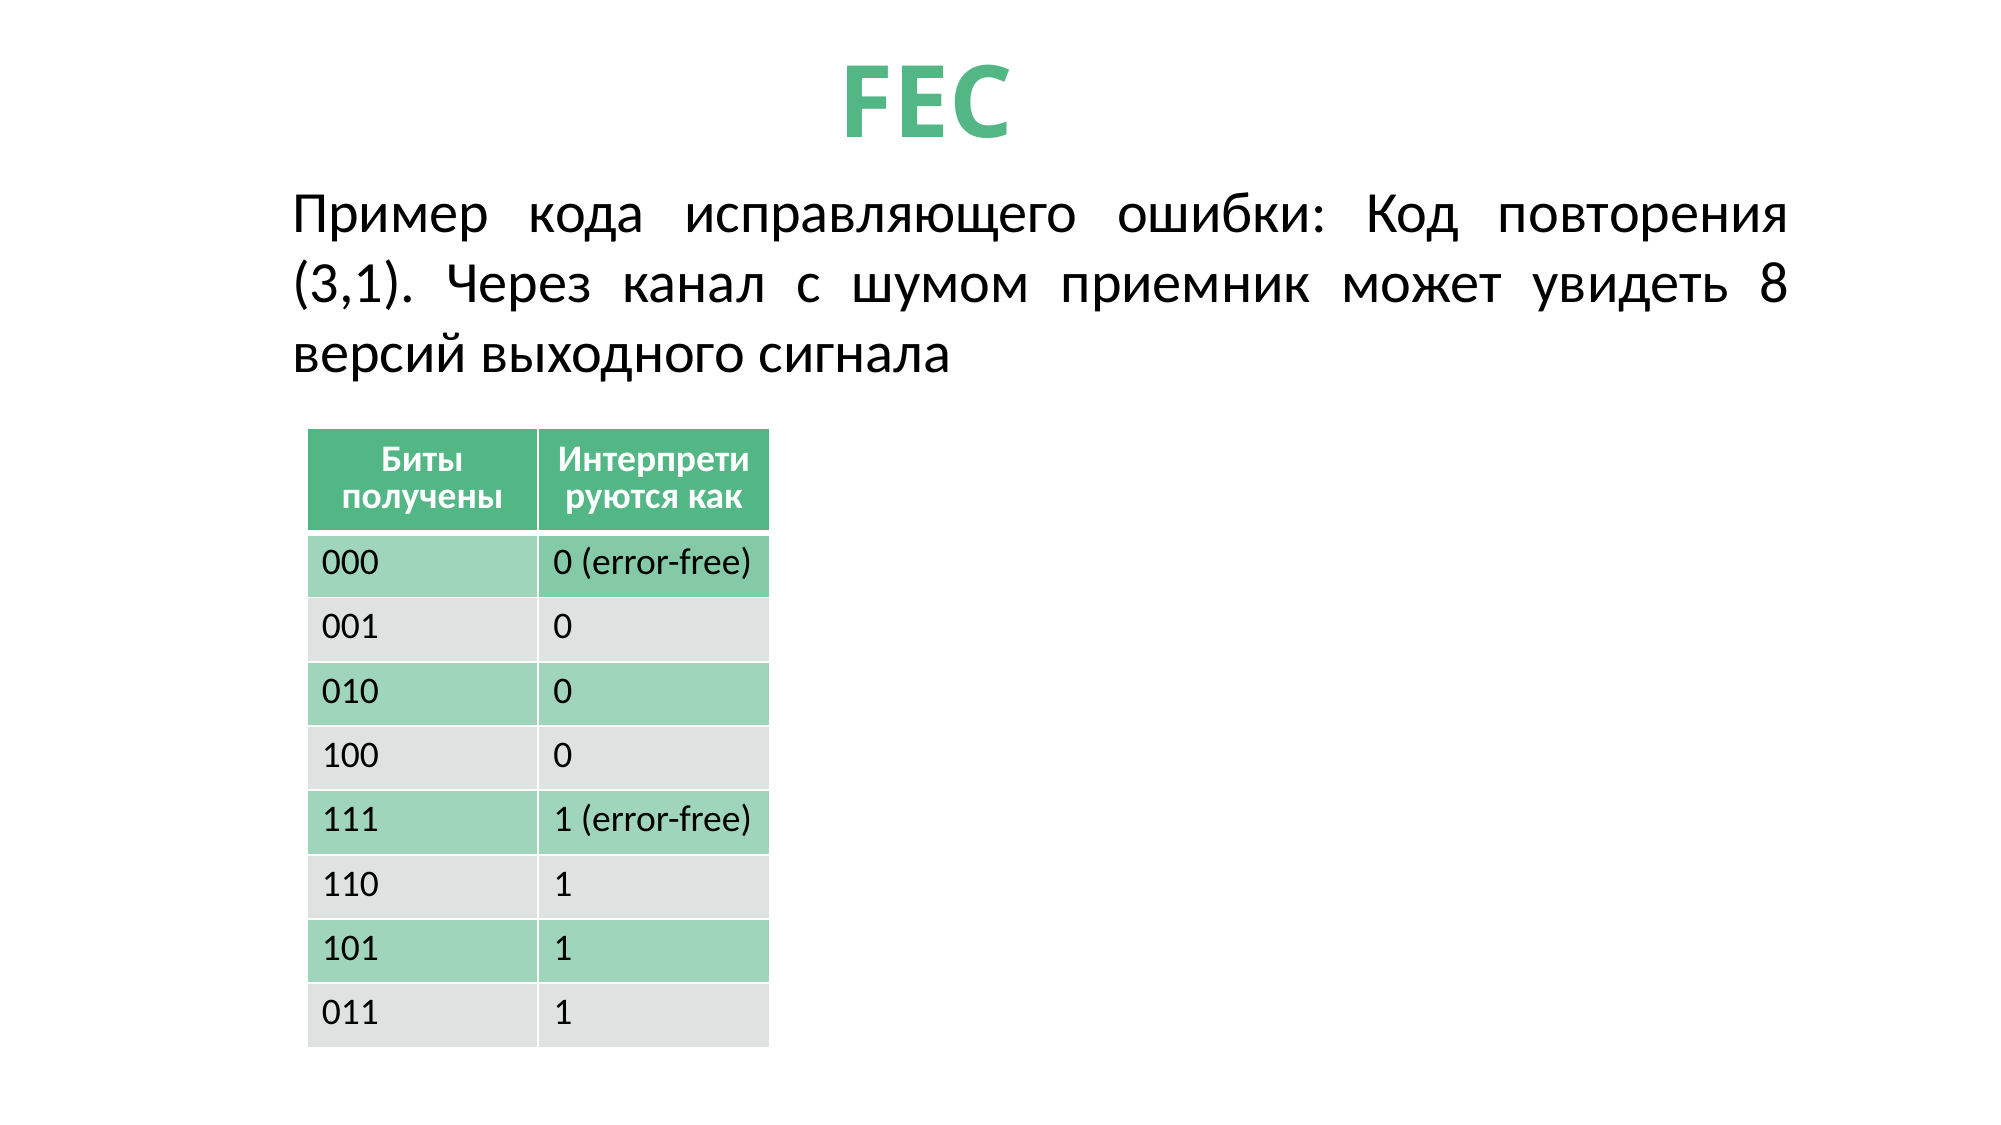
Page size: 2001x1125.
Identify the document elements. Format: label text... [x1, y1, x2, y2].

table_cell 0 [539, 598, 769, 661]
table_cell 001 [308, 598, 537, 661]
table_cell 011 [308, 984, 537, 1047]
table_cell 1 (error-free) [539, 791, 769, 854]
table_cell 0 [539, 663, 769, 725]
table_cell 111 [308, 791, 537, 854]
table_cell 1 [539, 984, 769, 1047]
table_cell 0 [539, 727, 769, 789]
table_cell 110 [308, 856, 537, 918]
table_cell 000 [308, 536, 537, 597]
table_cell 100 [308, 727, 537, 789]
table_cell 010 [308, 663, 537, 725]
table_header Интерпретируются как [539, 429, 769, 530]
table_cell 0 (error-free) [539, 536, 769, 597]
table_header Биты получены [308, 429, 537, 530]
text_box Пример кода исправляющего ошибки: Код повторения (3,1). Через канал с шумом приемник может увидеть 8 версий выходного сигнала [277, 166, 1805, 462]
table_cell 1 [539, 856, 769, 918]
table_cell 1 [539, 920, 769, 982]
table_cell 101 [308, 920, 537, 982]
text_box FEC [823, 30, 2000, 166]
